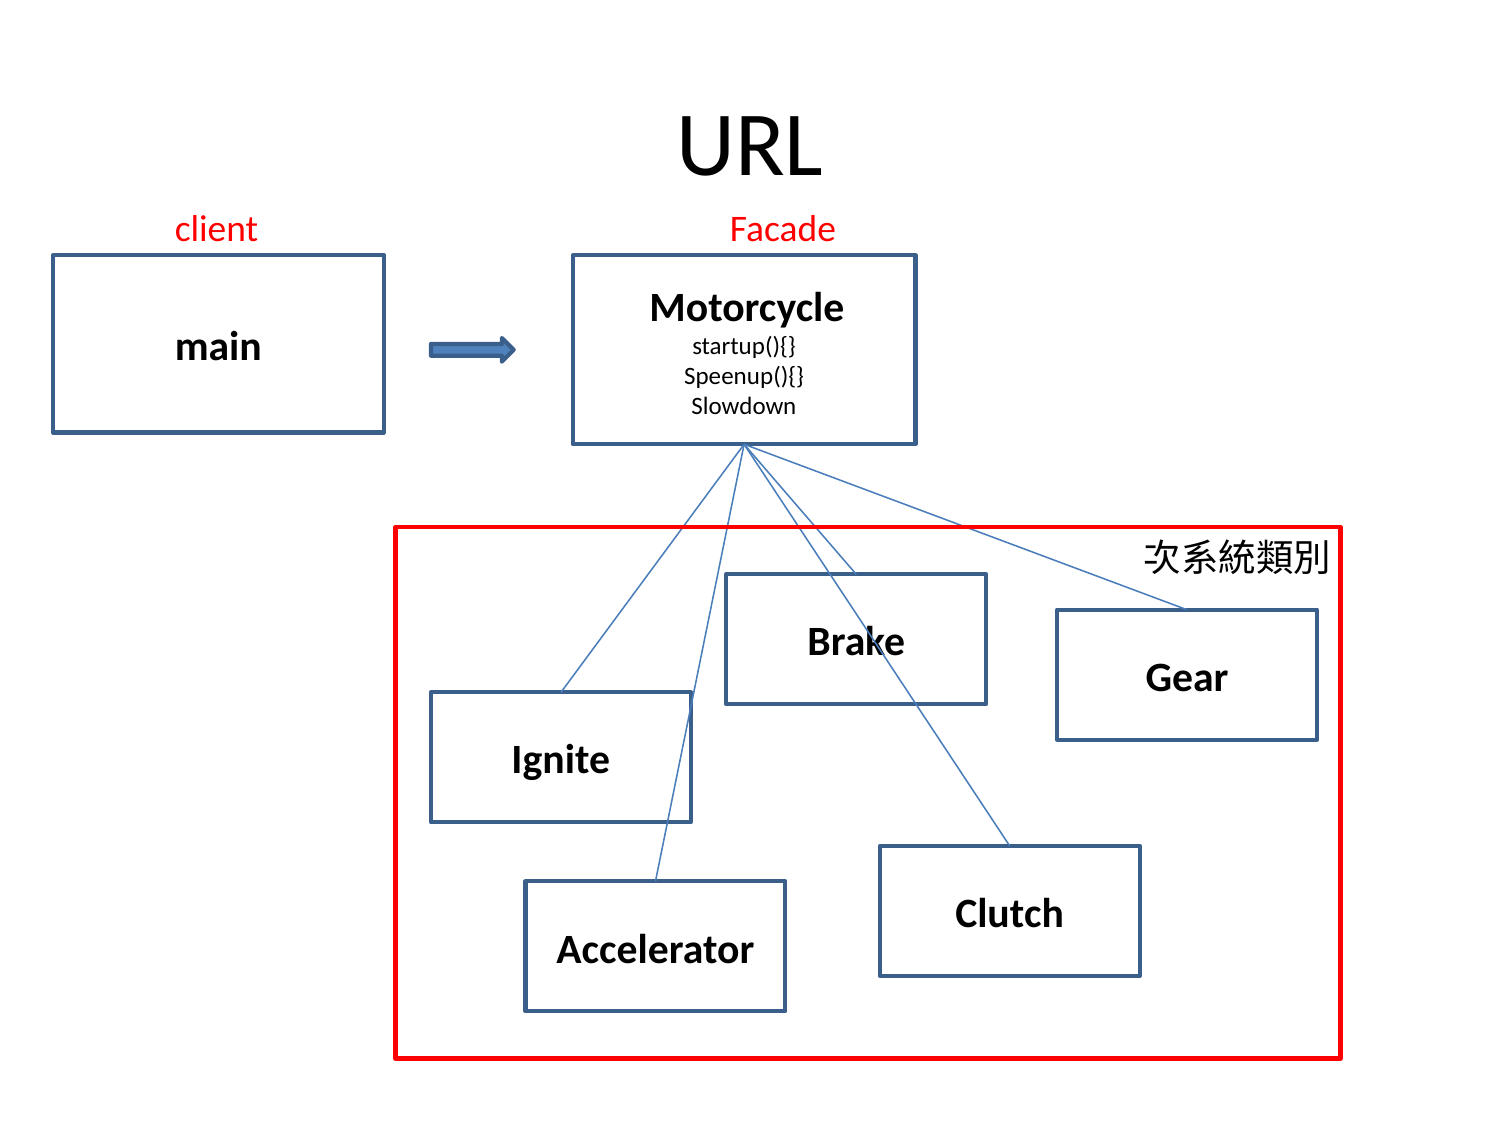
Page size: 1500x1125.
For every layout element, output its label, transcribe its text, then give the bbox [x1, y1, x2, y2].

text_box [428, 336, 516, 364]
text_box Motorcycle startup(){} Speenup(){} Slowdown [571, 253, 918, 442]
text_box Facade [715, 196, 852, 256]
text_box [743, 444, 1188, 610]
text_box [749, 618, 1011, 847]
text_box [560, 444, 653, 693]
title URL [75, 45, 1425, 233]
text_box main [51, 253, 386, 435]
text_box [393, 525, 1343, 1061]
text_box 次系統類別 [1193, 527, 1347, 587]
text_box client [160, 196, 274, 256]
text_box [655, 444, 745, 882]
